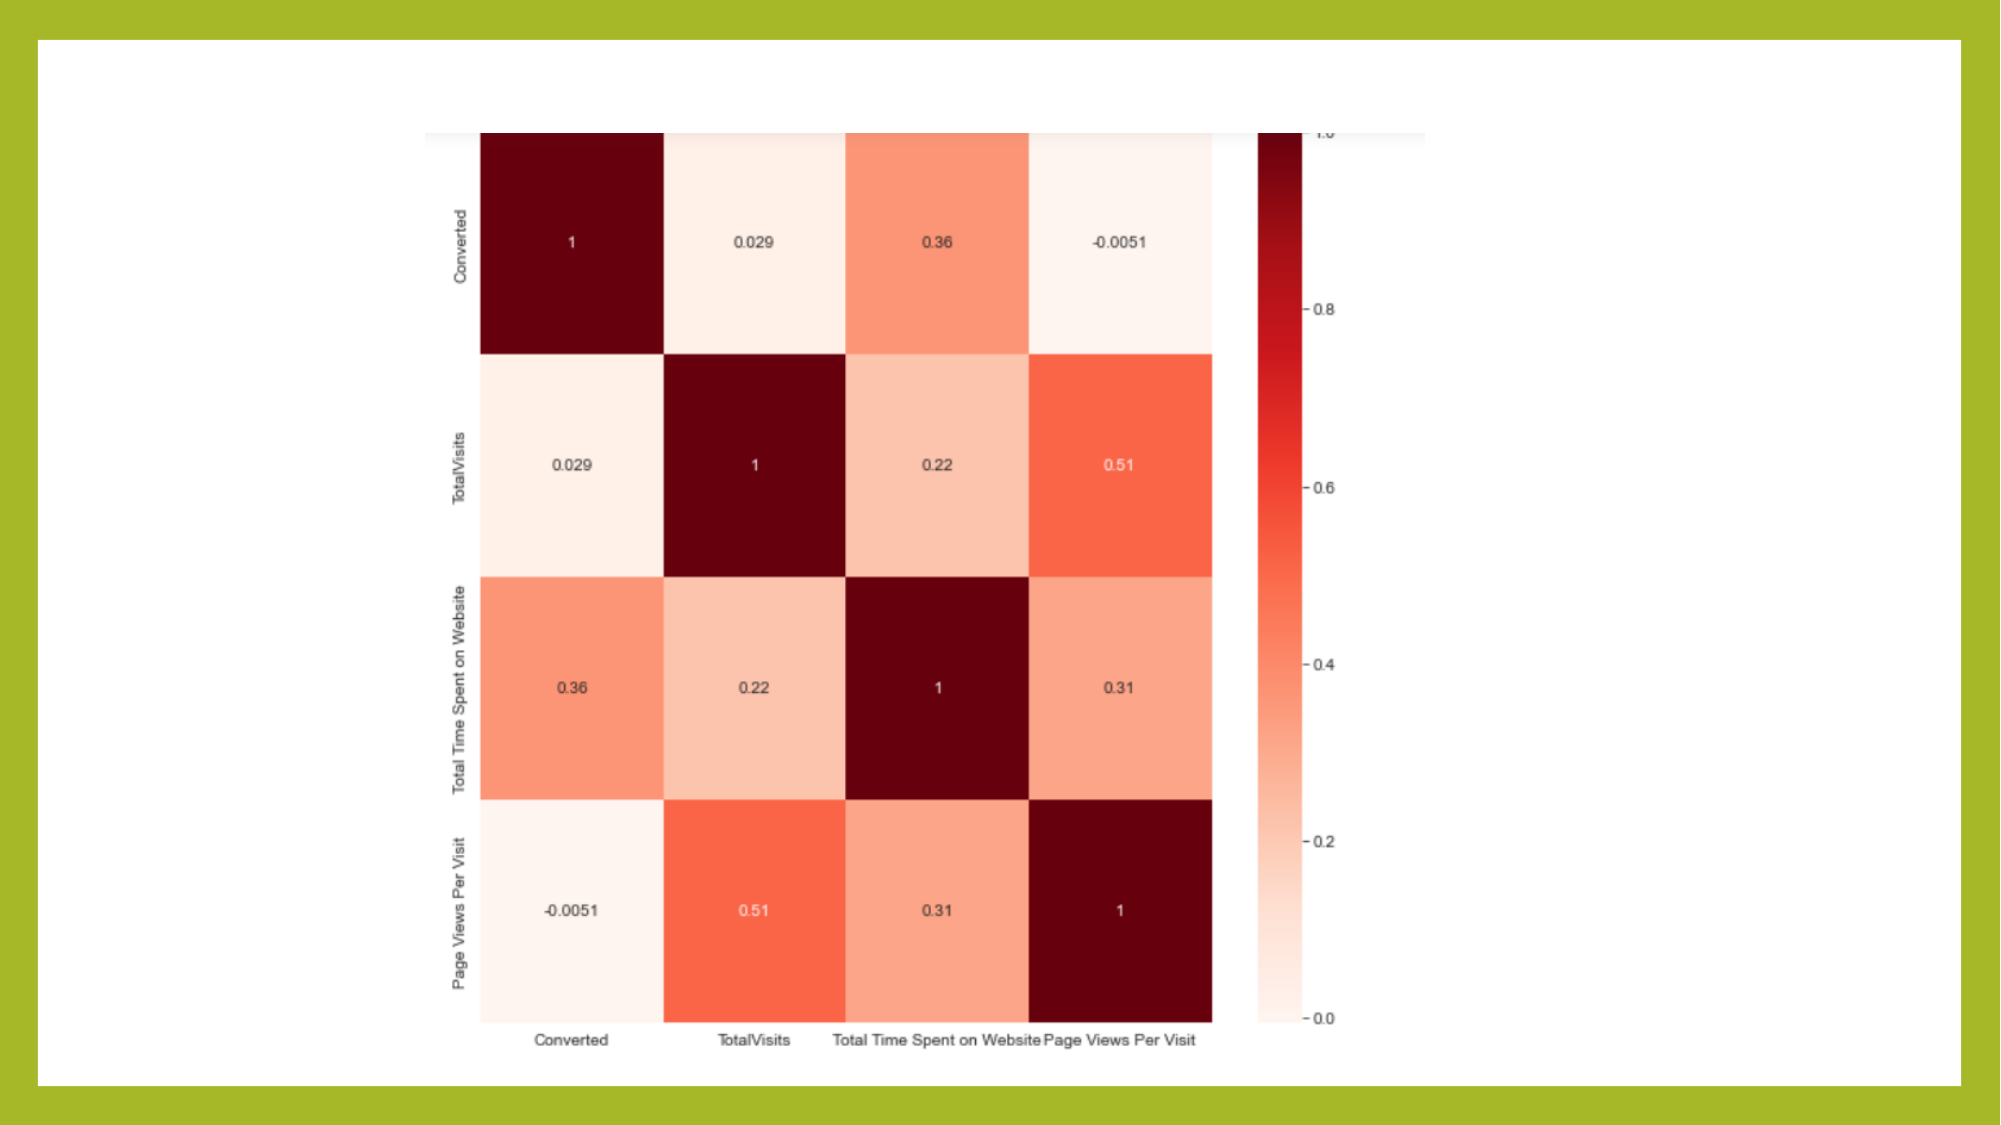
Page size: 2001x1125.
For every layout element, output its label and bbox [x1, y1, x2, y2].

list [424, 133, 1426, 1065]
